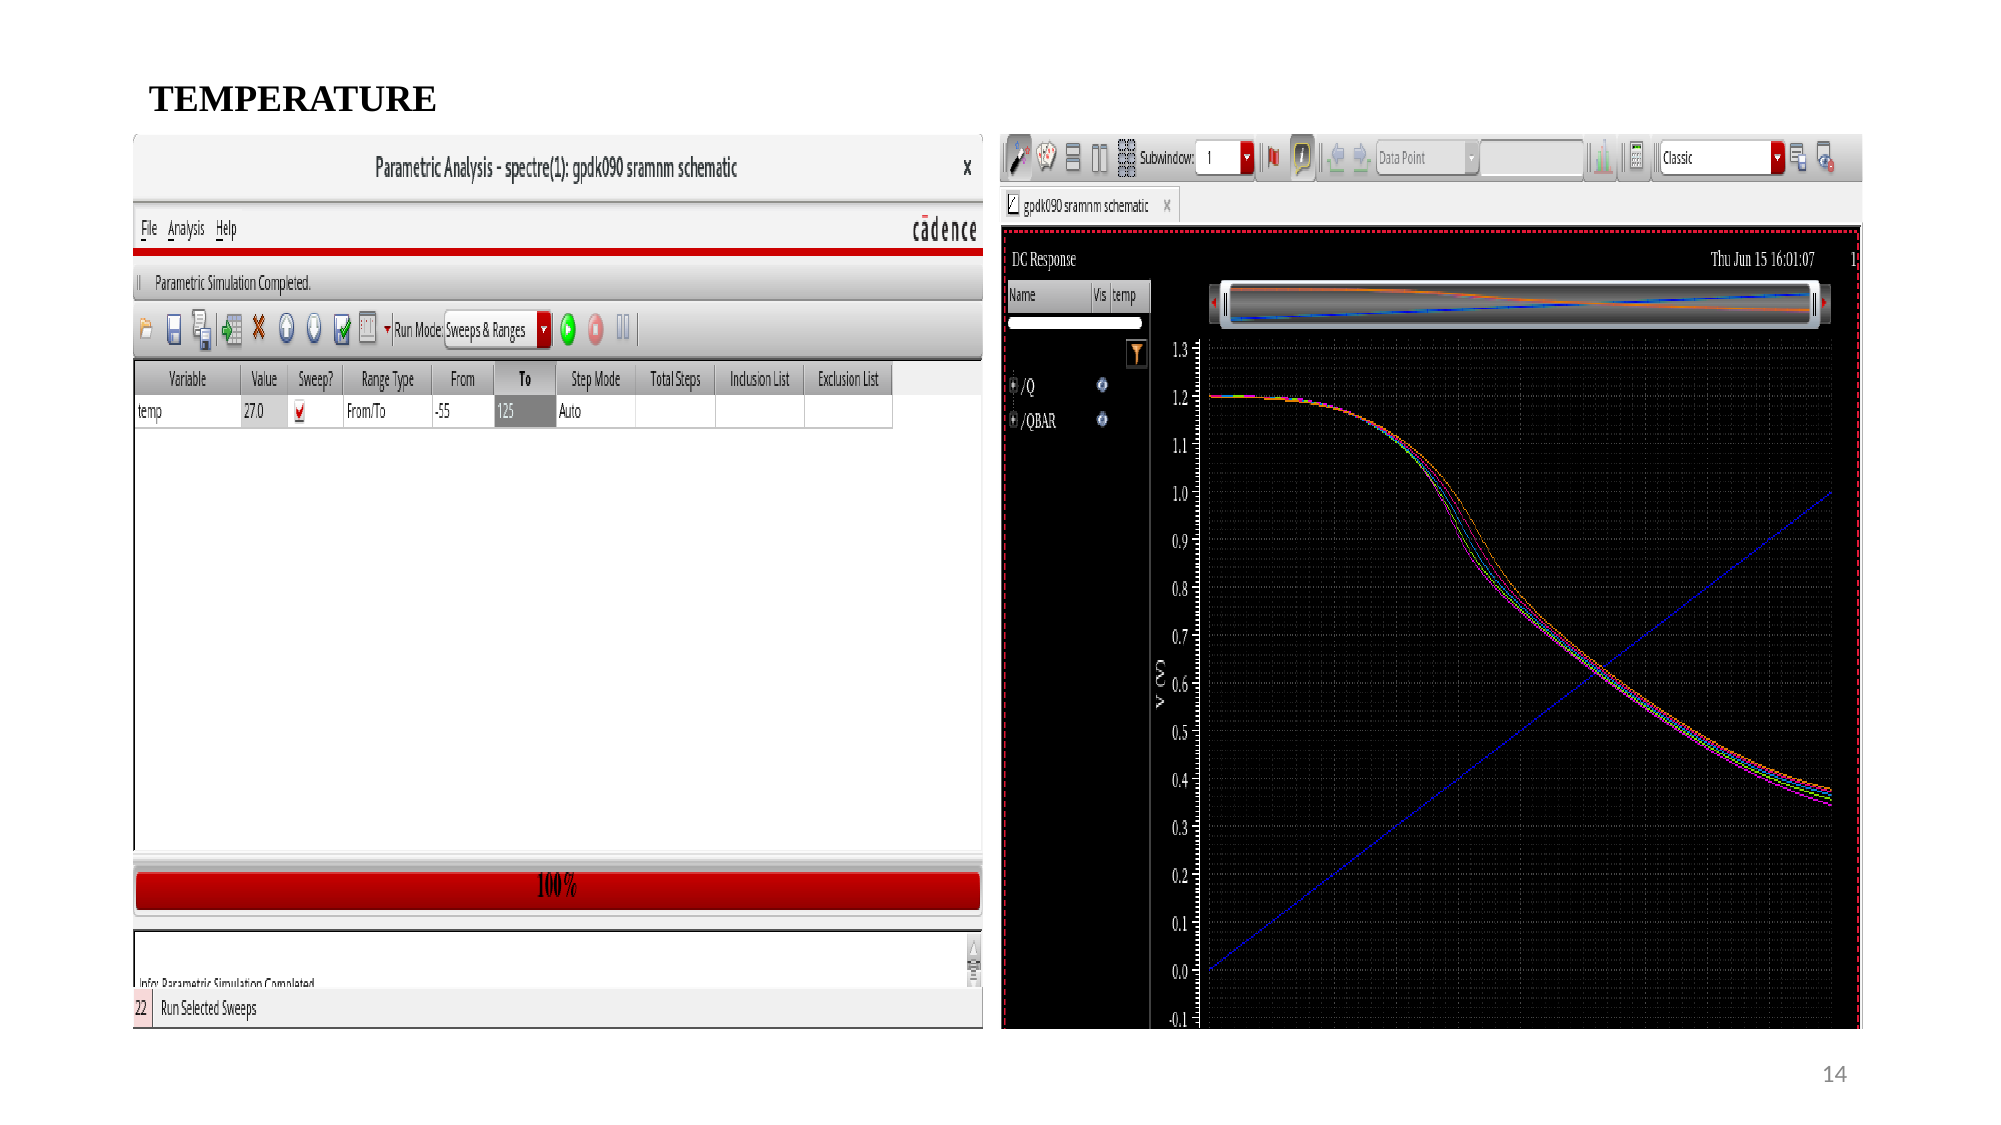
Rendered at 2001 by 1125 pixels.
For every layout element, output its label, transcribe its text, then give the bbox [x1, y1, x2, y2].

picture [999, 134, 1863, 1029]
text_box TEMPERATURE [133, 58, 1490, 134]
picture [133, 134, 984, 1029]
slide_number 14 [1412, 1042, 1863, 1103]
